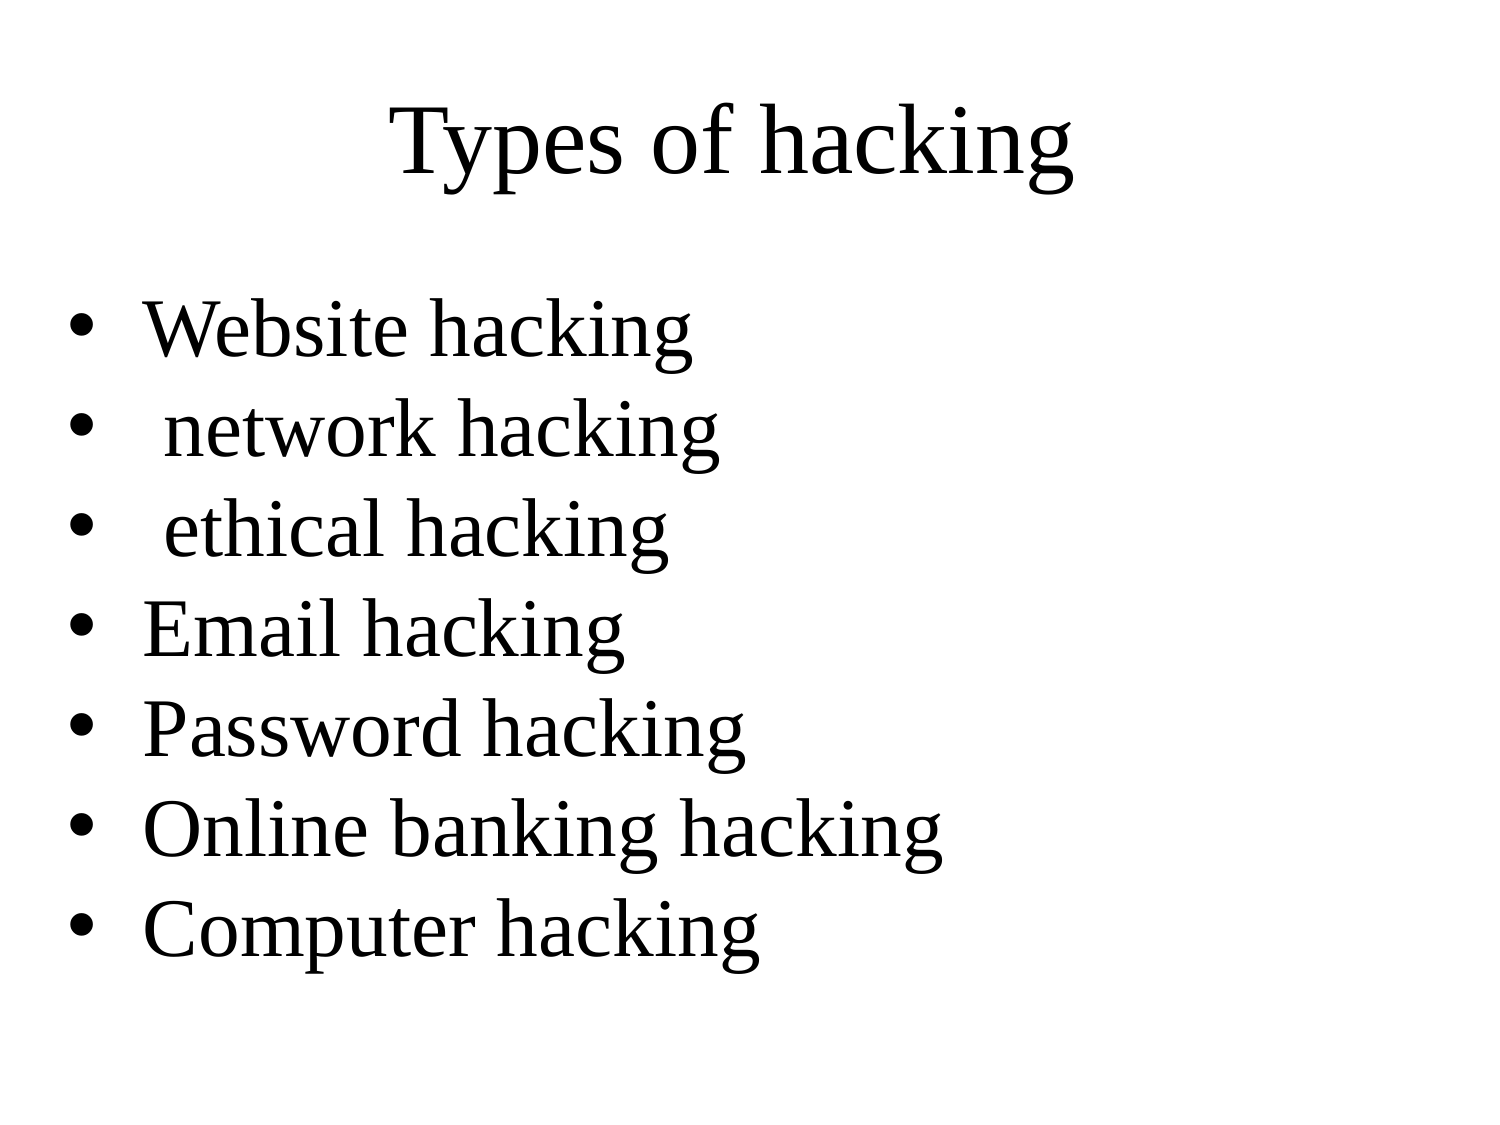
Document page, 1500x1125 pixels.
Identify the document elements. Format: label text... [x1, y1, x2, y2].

text_box Types of hacking Website hacking network hacking ethical hacking Email hacking Password hacking Online banking hacking Computer hacking [53, 66, 1412, 1061]
